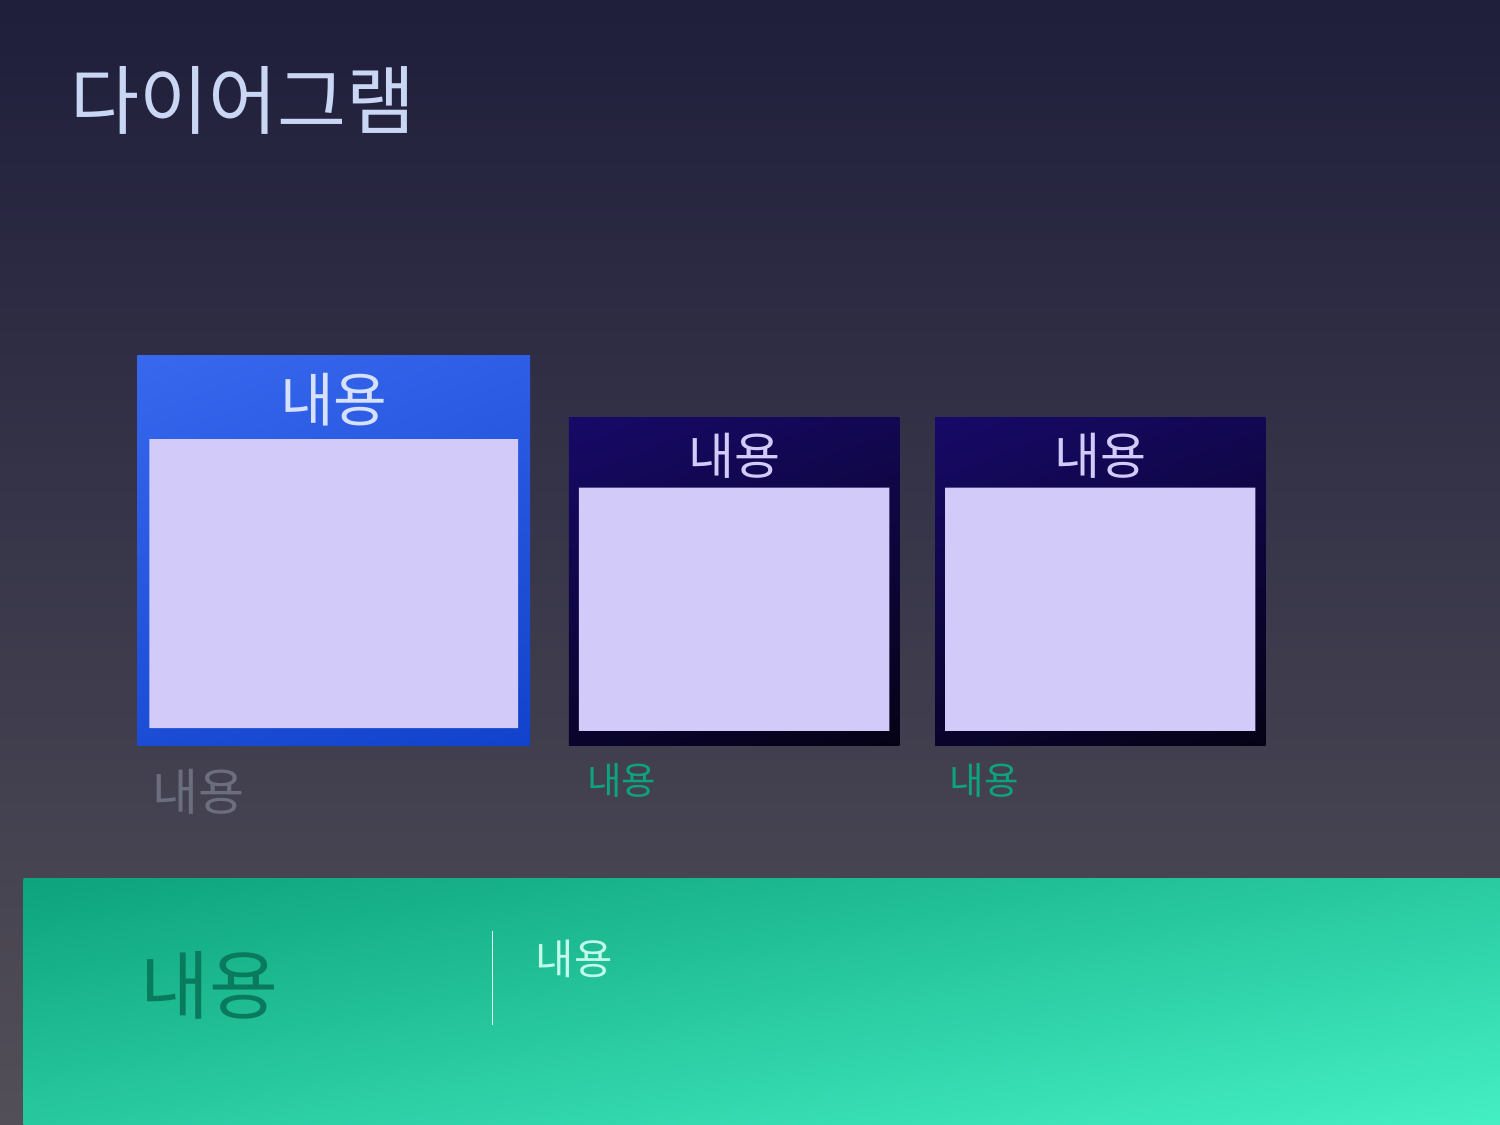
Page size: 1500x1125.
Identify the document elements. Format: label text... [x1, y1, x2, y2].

text_box [944, 486, 1257, 732]
text_box 내용 [520, 925, 1395, 1041]
text_box [577, 486, 891, 732]
text_box 내용 [934, 416, 1267, 747]
text_box [22, 877, 1500, 1125]
text_box 내용 [567, 416, 901, 747]
text_box 내용 [138, 752, 528, 828]
text_box [148, 438, 520, 730]
text_box 내용 [572, 749, 900, 810]
title 다이어그램 [55, 29, 1445, 168]
text_box 내용 [136, 354, 532, 747]
text_box 내용 [934, 749, 1264, 810]
text_box 내용 [140, 938, 464, 1029]
